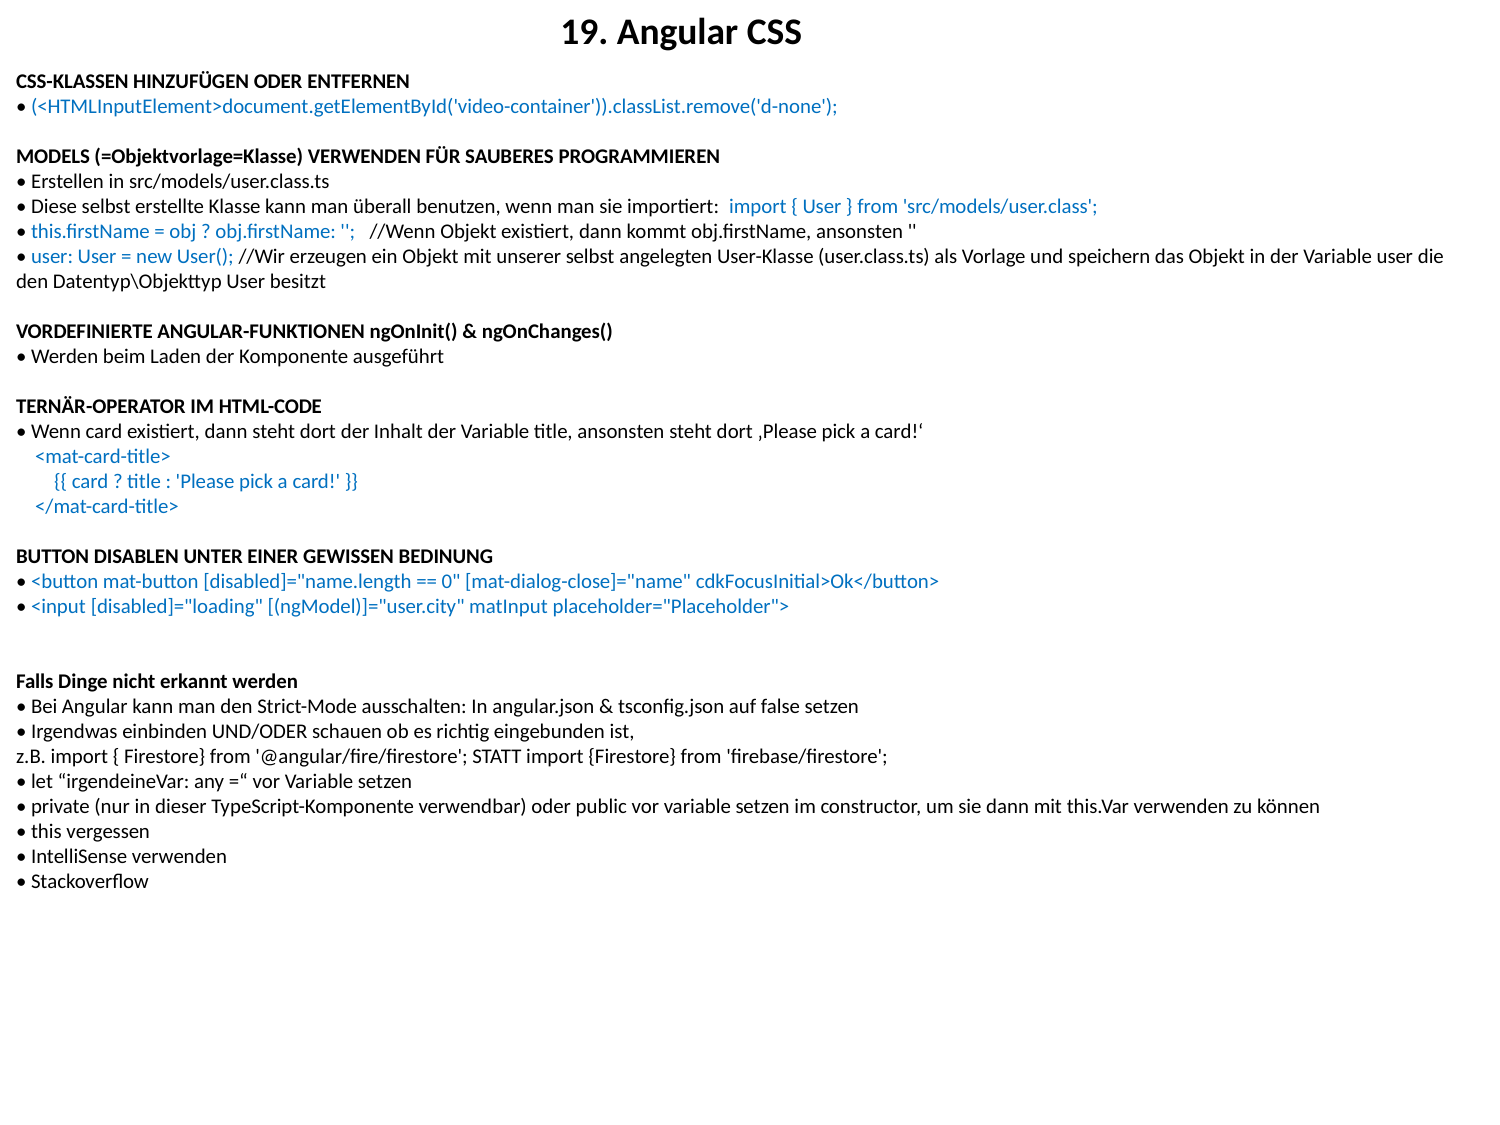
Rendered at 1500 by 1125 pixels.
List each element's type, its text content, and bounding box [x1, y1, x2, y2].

text_box CSS-KLASSEN HINZUFÜGEN ODER ENTFERNEN • (<HTMLInputElement>document.getElementById('video-container')).classList.remove('d-none'); MODELS (=Objektvorlage=Klasse) VERWENDEN FÜR SAUBERES PROGRAMMIEREN • Erstellen in src/models/user.class.ts • Diese selbst erstellte Klasse kann man überall benutzen, wenn man sie importiert: import { User } from 'src/models/user.class'; • this.firstName = obj ? obj.firstName: ''; //Wenn Objekt existiert, dann kommt obj.firstName, ansonsten '' • user: User = new User(); //Wir erzeugen ein Objekt mit unserer selbst angelegten User-Klasse (user.class.ts) als Vorlage und speichern das Objekt in der Variable user die den Datentyp\Objekttyp User besitzt VORDEFINIERTE ANGULAR-FUNKTIONEN ngOnInit() & ngOnChanges() • Werden beim Laden der Komponente ausgeführt TERNÄR-OPERATOR IM HTML-CODE • Wenn card existiert, dann steht dort der Inhalt der Variable title, ansonsten steht dort ‚Please pick a card!‘ <mat-card-title> {{ card ? title : 'Please pick a card!' }} </mat-card-title> BUTTON DISABLEN UNTER EINER GEWISSEN BEDINUNG • <button mat-button [disabled]="name.length == 0" [mat-dialog-close]="name" cdkFocusInitial>Ok</button> • <input [disabled]="loading" [(ngModel)]="user.city" matInput placeholder="Placeholder"> Falls Dinge nicht erkannt werden • Bei Angular kann man den Strict-Mode ausschalten: In angular.json & tsconfig.json auf false setzen • Irgendwas einbinden UND/ODER schauen ob es richtig eingebunden ist, z.B. import { Firestore} from '@angular/fire/firestore'; STATT import {Firestore} from 'firebase/firestore'; • let “irgendeineVar: any =“ vor Variable setzen • private (nur in dieser TypeScript-Komponente verwendbar) oder public vor variable setzen im constructor, um sie dann mit this.Var verwenden zu können • this vergessen • IntelliSense verwenden • Stackoverflow [1, 60, 1471, 900]
text_box 19. Angular CSS [545, 0, 818, 60]
